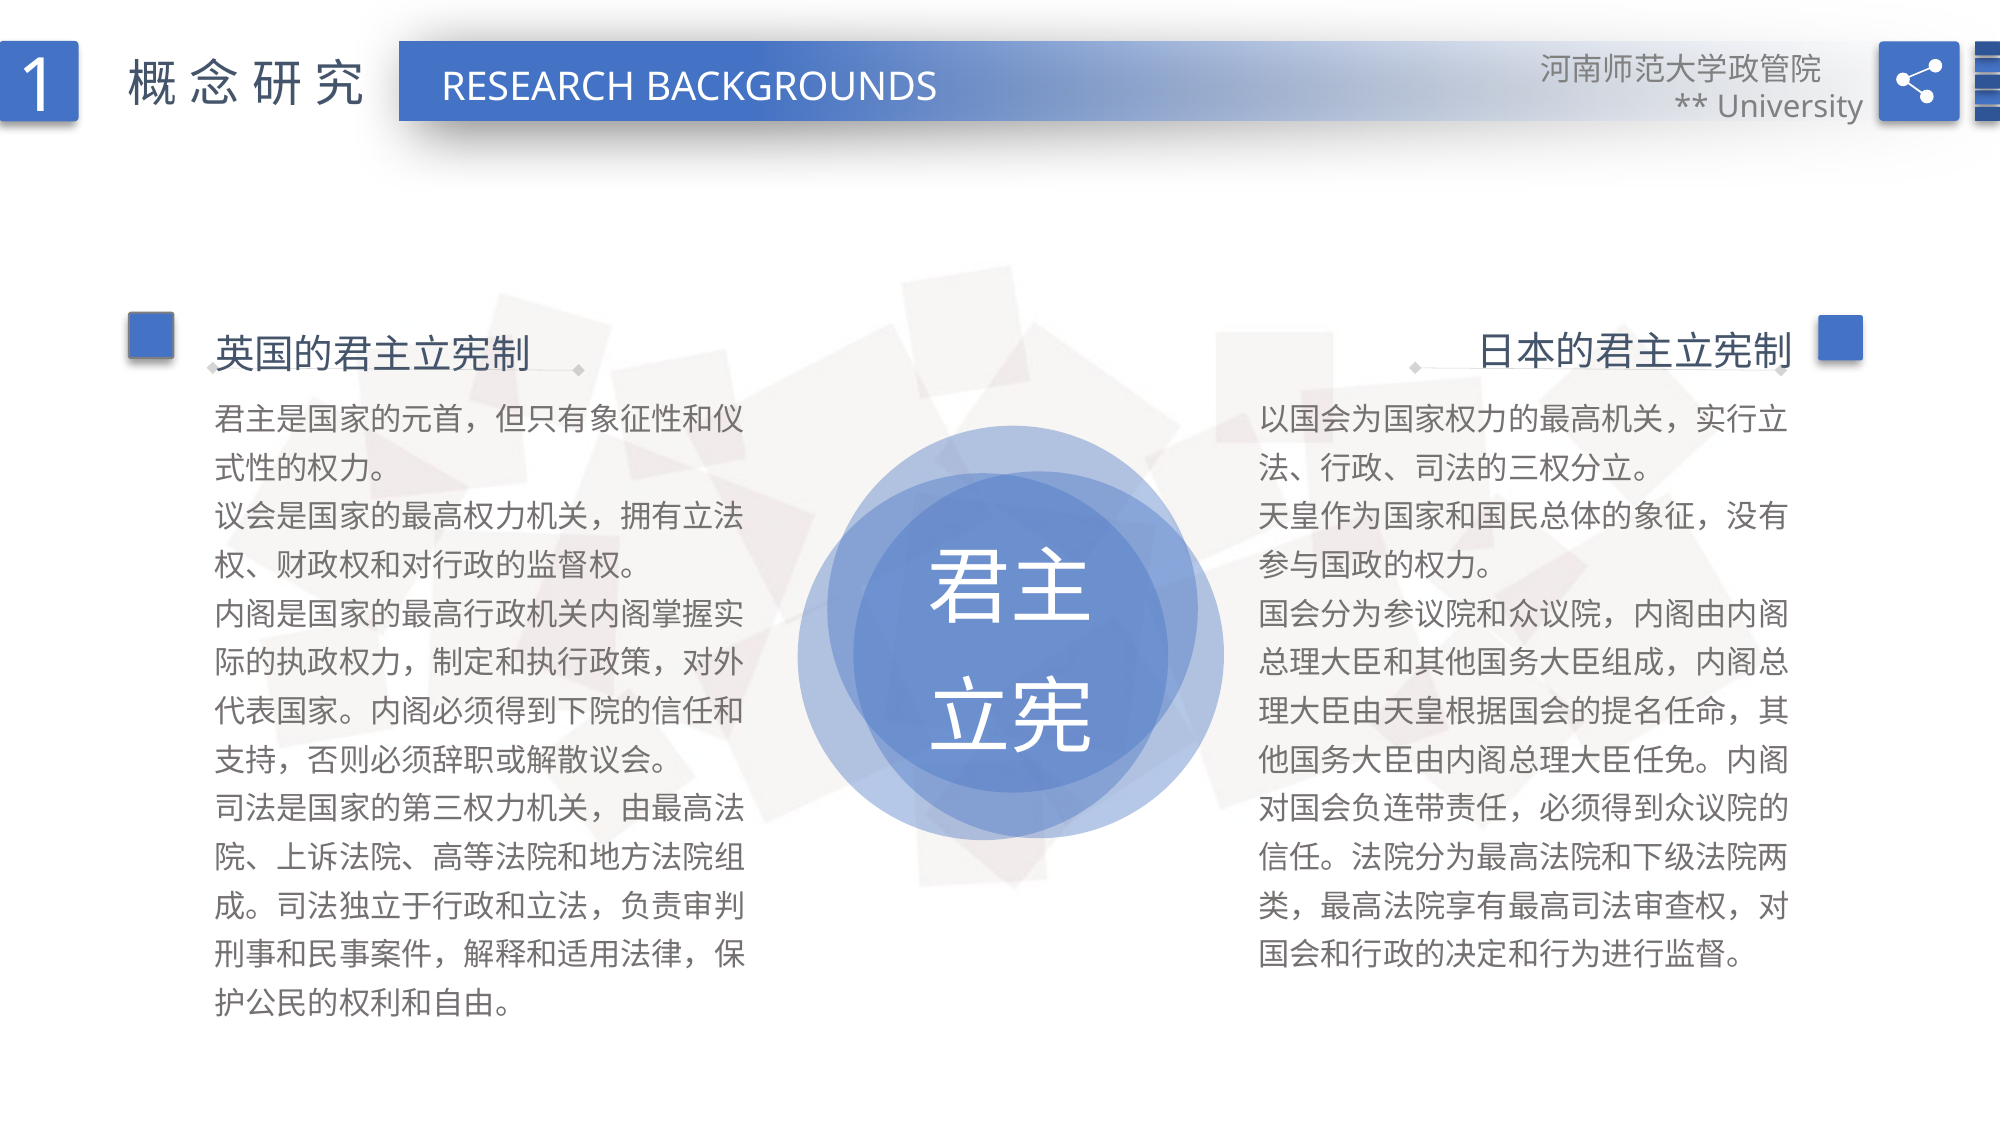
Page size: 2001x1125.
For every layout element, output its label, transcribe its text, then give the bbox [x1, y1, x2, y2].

text_box 日本的君主立宪制 [1461, 303, 1817, 380]
text_box [399, 40, 2000, 122]
text_box [796, 555, 827, 758]
picture [0, 0, 2001, 1125]
text_box 以国会为国家权力的最高机关，实行立法、行政、司法的三权分立。 天皇作为国家和国民总体的象征，没有参与国政的权力。 国会分为参议院和众议院，内阁由内阁总理大臣和其他国务大臣组成，内阁总理大臣由天皇根据国会的提名任命，其他国务大臣由内阁总理大臣任免。内阁对国会负连带责任，必须得到众议院的信任。法院分为最高法院和下级法院两类，最高法院享有最高司法审查权，对国会和行政的决定和行为进行监督。 [1243, 380, 1823, 980]
text_box RESEARCH BACKGROUNDS [425, 53, 953, 116]
text_box 英国的君主立宪制 [199, 307, 555, 380]
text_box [212, 367, 579, 371]
text_box 概念研究 [112, 43, 380, 119]
text_box [1817, 314, 1864, 362]
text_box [827, 425, 1224, 839]
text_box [1415, 367, 1781, 371]
text_box 1 [0, 39, 80, 123]
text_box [1522, 41, 2000, 132]
text_box 君主是国家的元首，但只有象征性和仪式性的权力。 议会是国家的最高权力机关，拥有立法权、财政权和对行政的监督权。 内阁是国家的最高行政机关内阁掌握实际的执政权力，制定和执行政策，对外代表国家。内阁必须得到下院的信任和支持，否则必须辞职或解散议会。 司法是国家的第三权力机关，由最高法院、上诉法院、高等法院和地方法院组成。司法独立于行政和立法，负责审判刑事和民事案件，解释和适用法律，保护公民的权利和自由。 [199, 380, 779, 1029]
text_box [127, 311, 175, 360]
